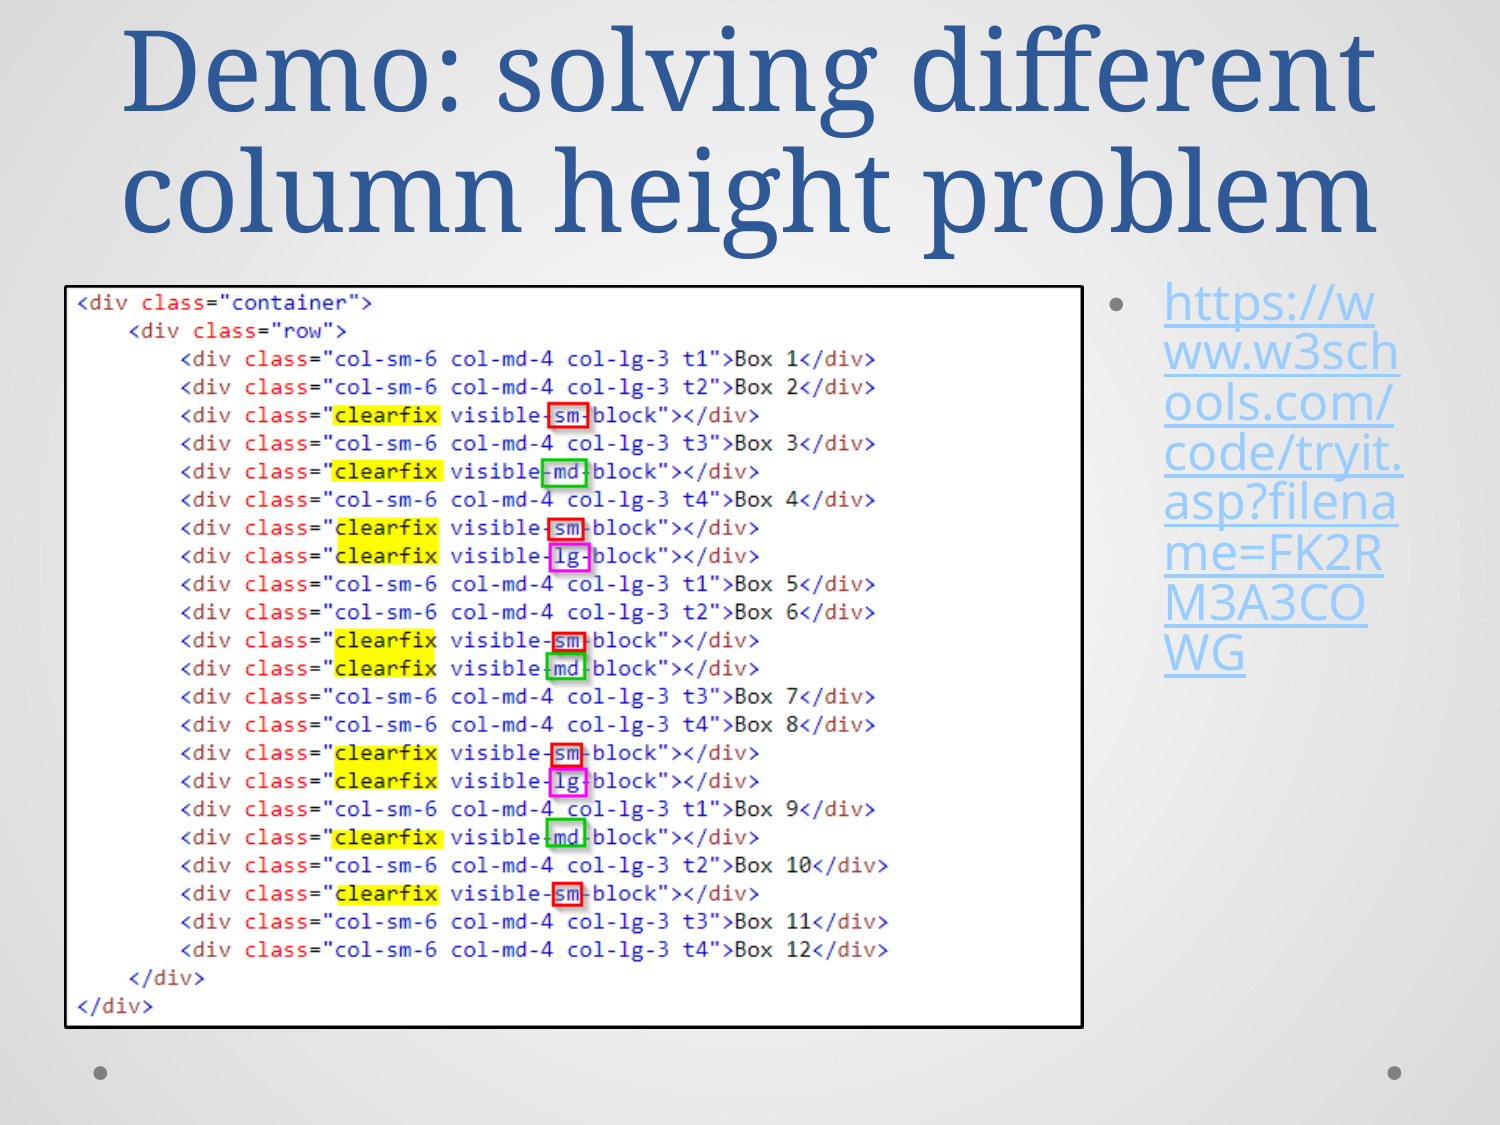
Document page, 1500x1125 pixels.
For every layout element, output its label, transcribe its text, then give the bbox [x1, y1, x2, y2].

title Demo: solving different column height problem [75, 0, 1425, 263]
picture [64, 284, 1085, 1029]
list https://www.w3schools.com/code/tryit.asp?filename=FK2RM3A3COWG [1092, 262, 1425, 1005]
